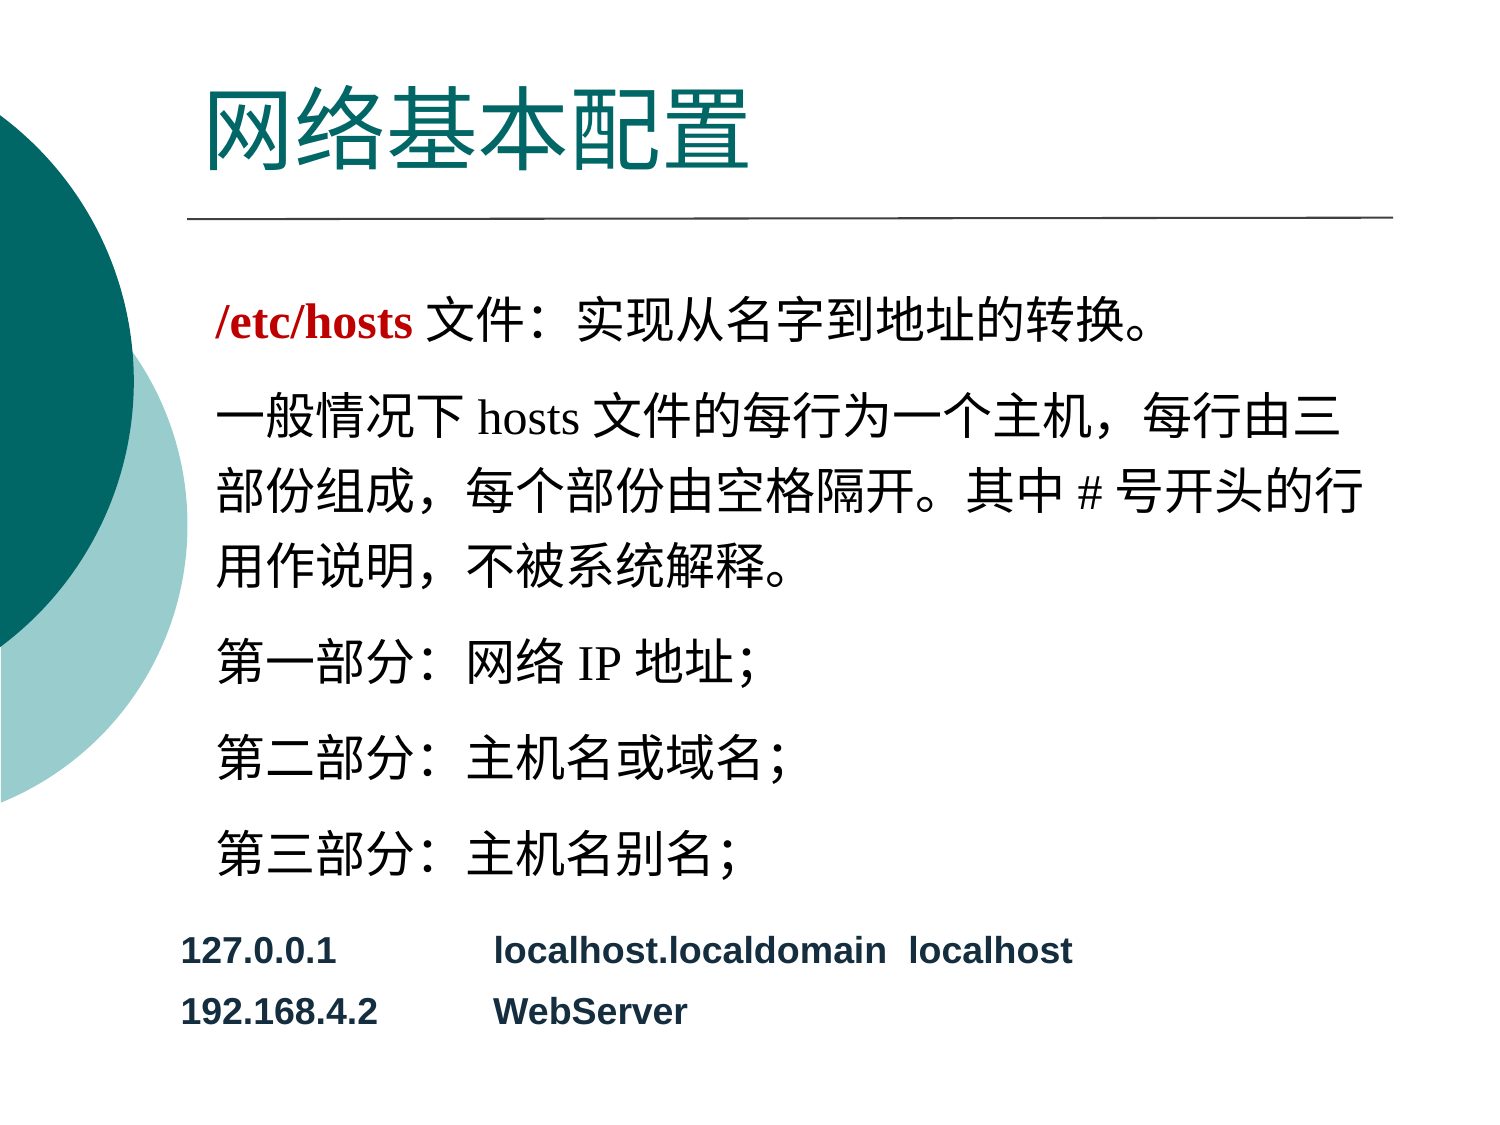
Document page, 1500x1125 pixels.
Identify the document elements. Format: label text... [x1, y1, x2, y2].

list /etc/hosts文件：实现从名字到地址的转换。 一般情况下hosts文件的每行为一个主机，每行由三部份组成，每个部份由空格隔开。其中#号开头的行用作说明，不被系统解释。 第一部分：网络IP地址； 第二部分：主机名或域名； 第三部分：主机名别名； [200, 266, 1385, 894]
text_box 127.0.0.1 localhost.localdomain localhost 192.168.4.2 WebServer [162, 905, 1476, 1071]
title 网络基本配置 [187, 25, 1397, 243]
